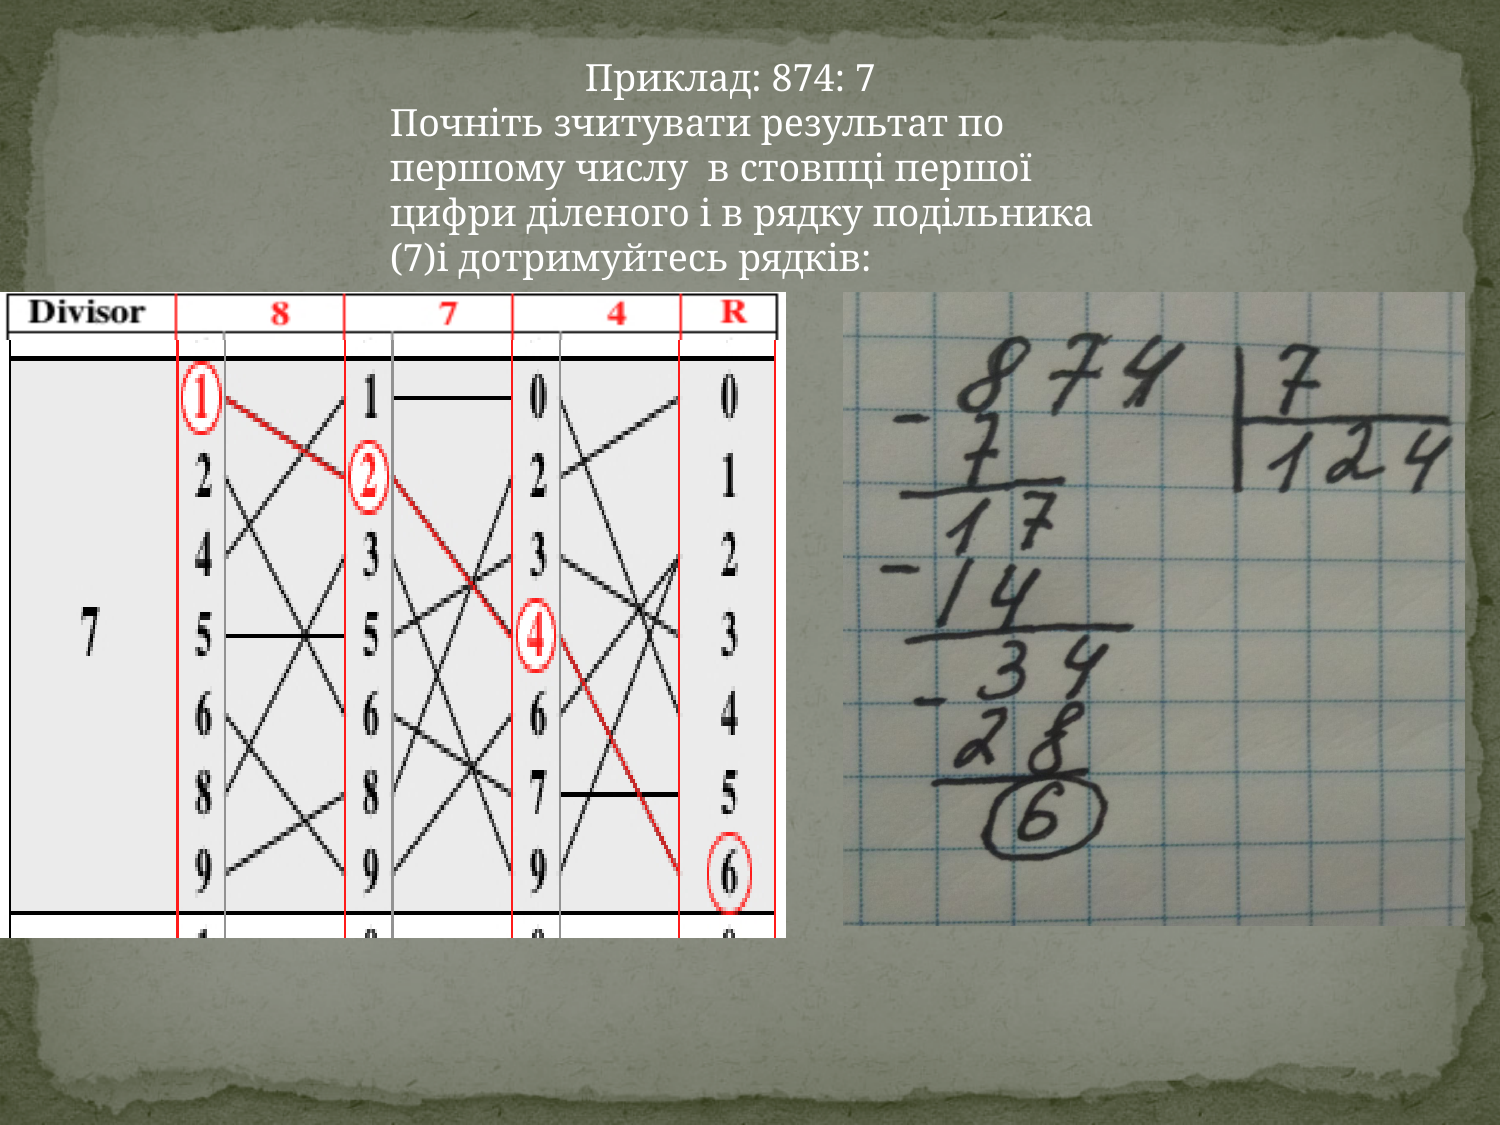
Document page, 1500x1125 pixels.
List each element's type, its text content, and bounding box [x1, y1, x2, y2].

text_box Приклад: 874: 7 Почніть зчитувати результат по першому числу в стовпці першої цифри діленого і в рядку подільника (7)і дотримуйтесь рядків: [374, 46, 1125, 287]
picture [843, 292, 1465, 926]
picture [0, 292, 786, 938]
